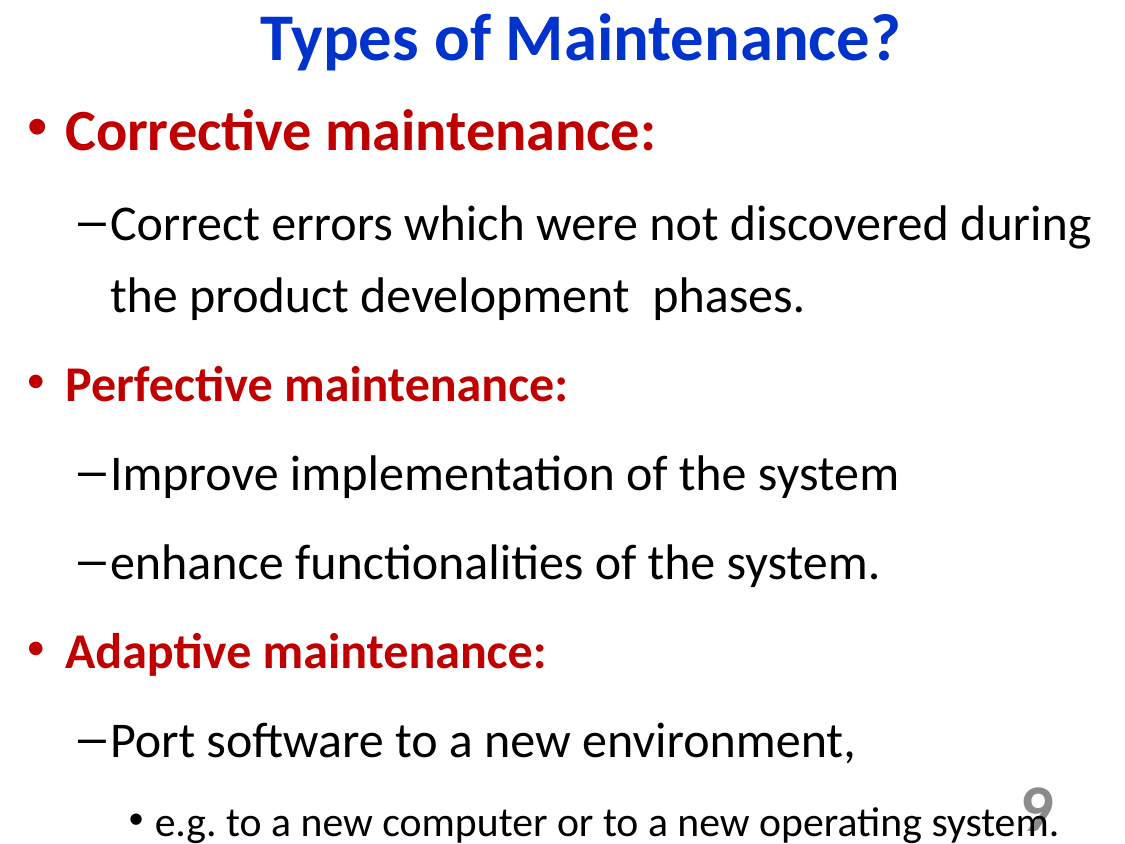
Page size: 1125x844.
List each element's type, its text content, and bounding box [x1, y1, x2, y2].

list Corrective maintenance: Correct errors which were not discovered during the product development phases. Perfective maintenance: Improve implementation of the system enhance functionalities of the system. Adaptive maintenance: Port software to a new environment, e.g. to a new computer or to a new operating system. [24, 71, 1113, 738]
title Types of Maintenance? [101, 0, 1062, 71]
slide_number 9 [806, 782, 1069, 827]
